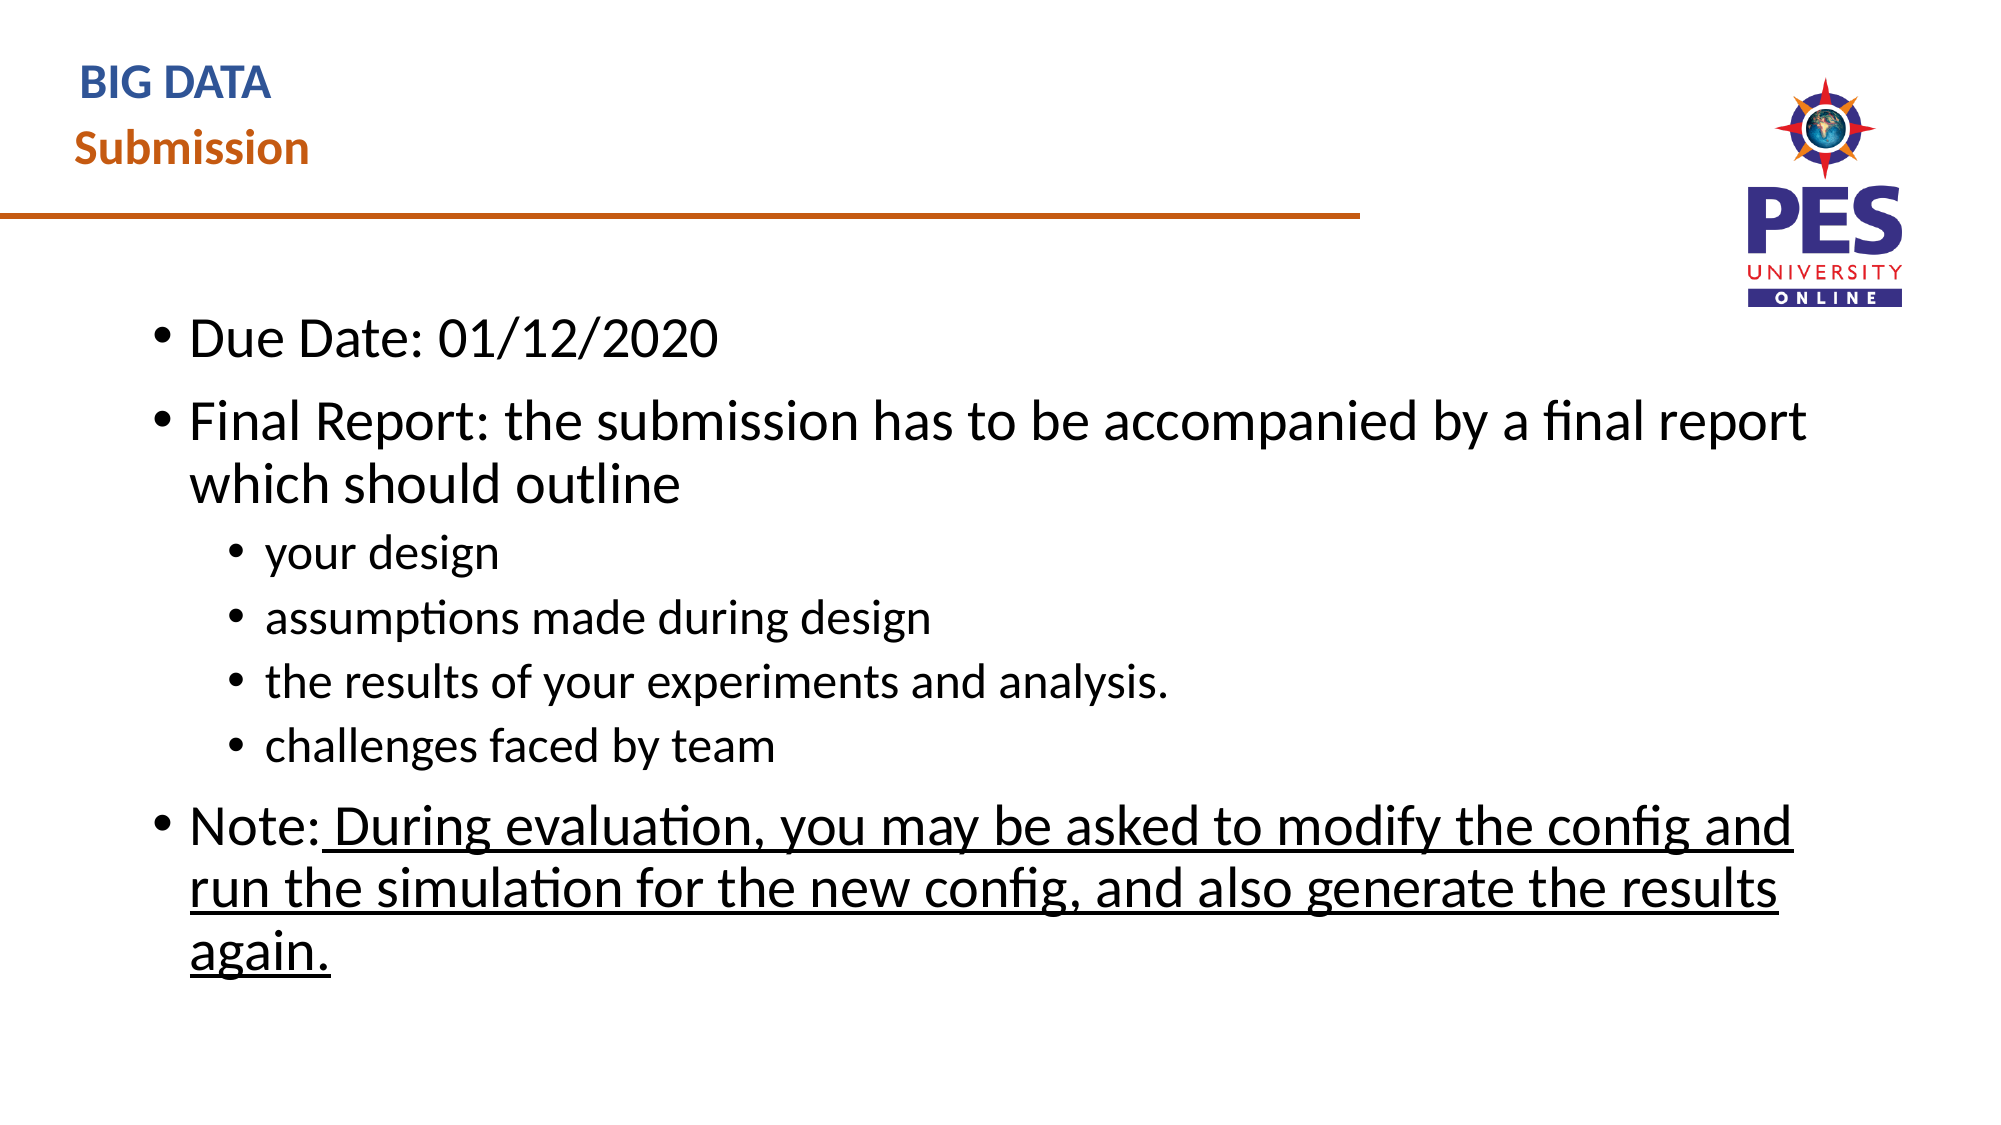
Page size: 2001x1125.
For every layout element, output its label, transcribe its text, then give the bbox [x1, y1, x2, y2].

text_box BIG DATA [64, 41, 1295, 117]
list Due Date: 01/12/2020 Final Report: the submission has to be accompanied by a final report which should outline your design assumptions made during design the results of your experiments and analysis. challenges faced by team Note: During evaluation, you may be asked to modify the config and run the simulation for the new config, and also generate the results again. [137, 299, 1863, 1014]
text_box Submission [59, 107, 1372, 183]
picture [1748, 76, 1902, 307]
